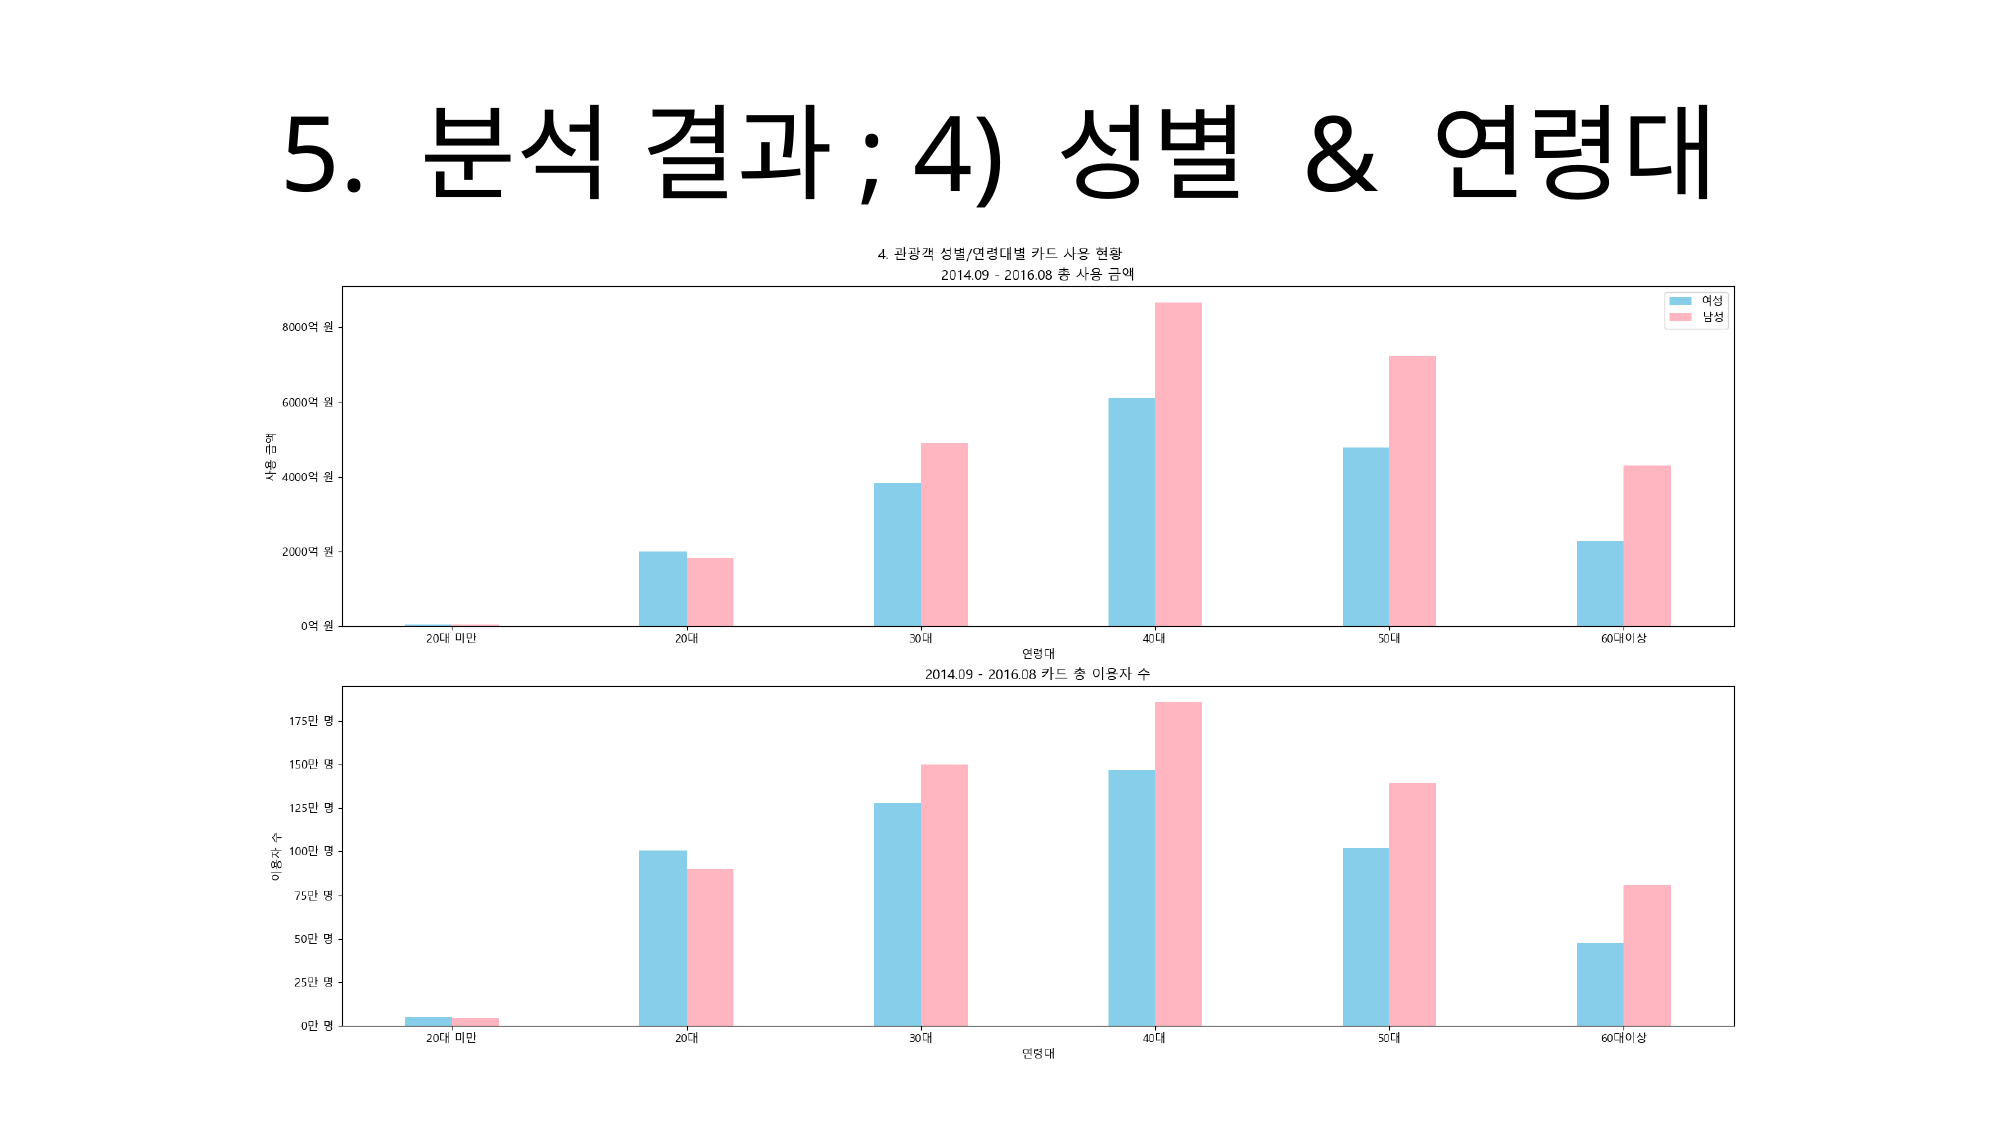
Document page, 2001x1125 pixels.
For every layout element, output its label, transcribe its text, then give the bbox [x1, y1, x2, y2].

text_box 5. 분석 결과; 4) 성별 & 연령대 [263, 80, 1737, 220]
picture [262, 243, 1738, 1064]
